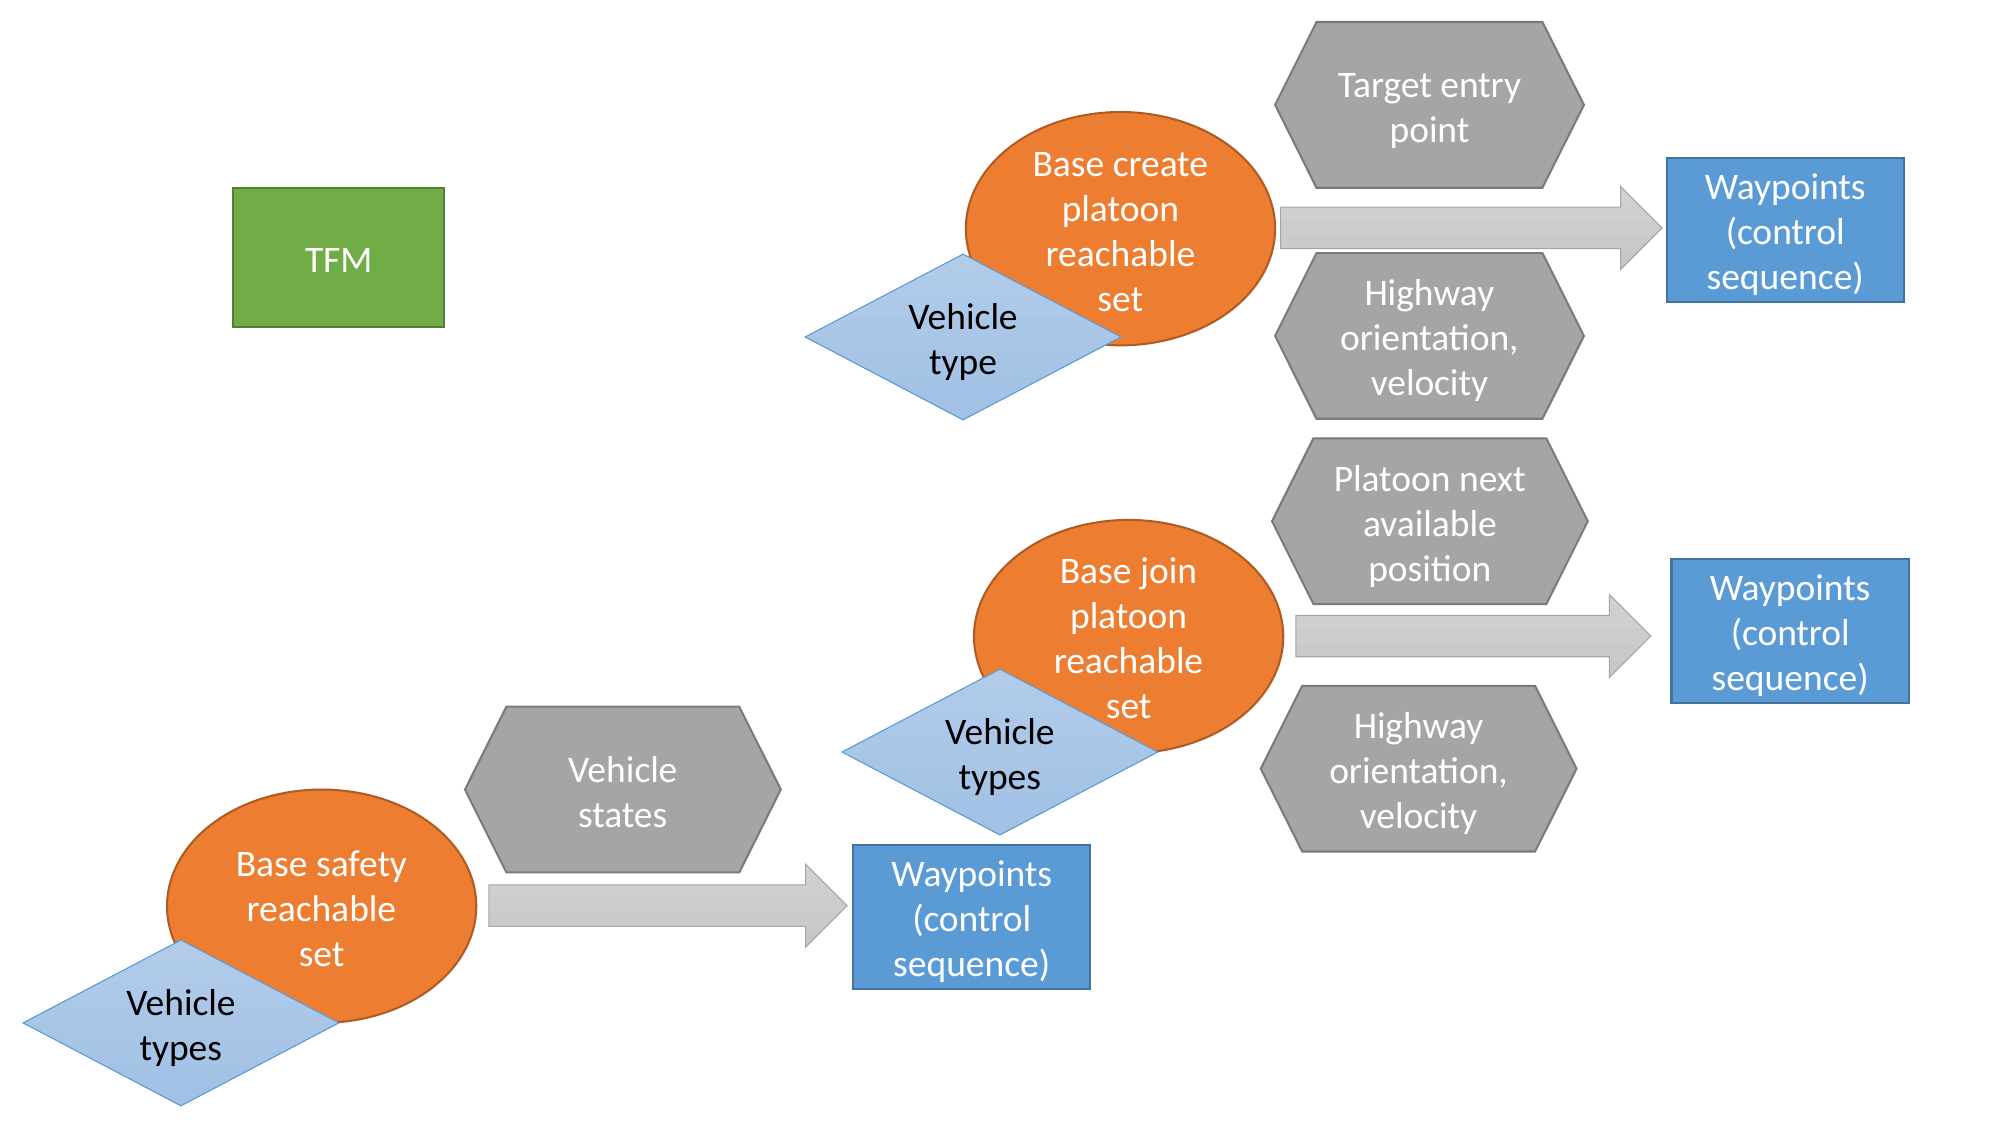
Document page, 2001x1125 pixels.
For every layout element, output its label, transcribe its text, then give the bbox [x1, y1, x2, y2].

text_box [805, 21, 1905, 420]
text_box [22, 706, 1091, 1106]
text_box TFM [232, 187, 445, 328]
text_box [841, 438, 1909, 852]
